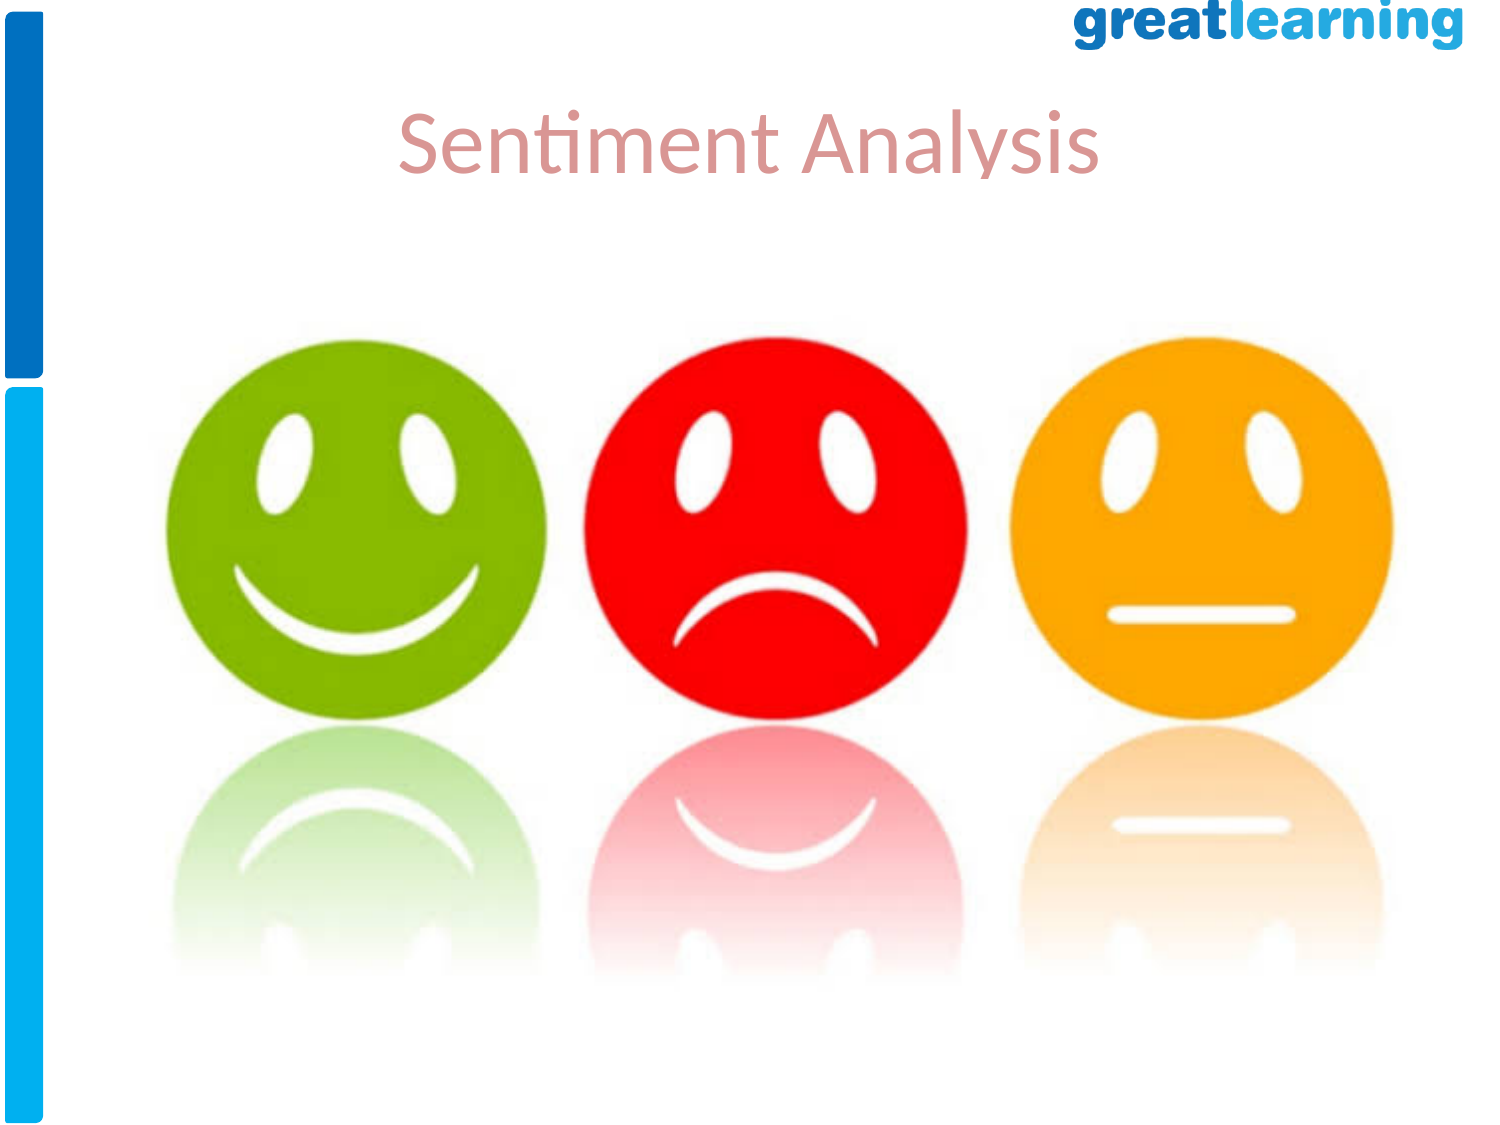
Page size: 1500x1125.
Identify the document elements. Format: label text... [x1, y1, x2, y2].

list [102, 179, 1455, 1077]
picture [1074, 0, 1463, 50]
title Sentiment Analysis [75, 42, 1425, 231]
